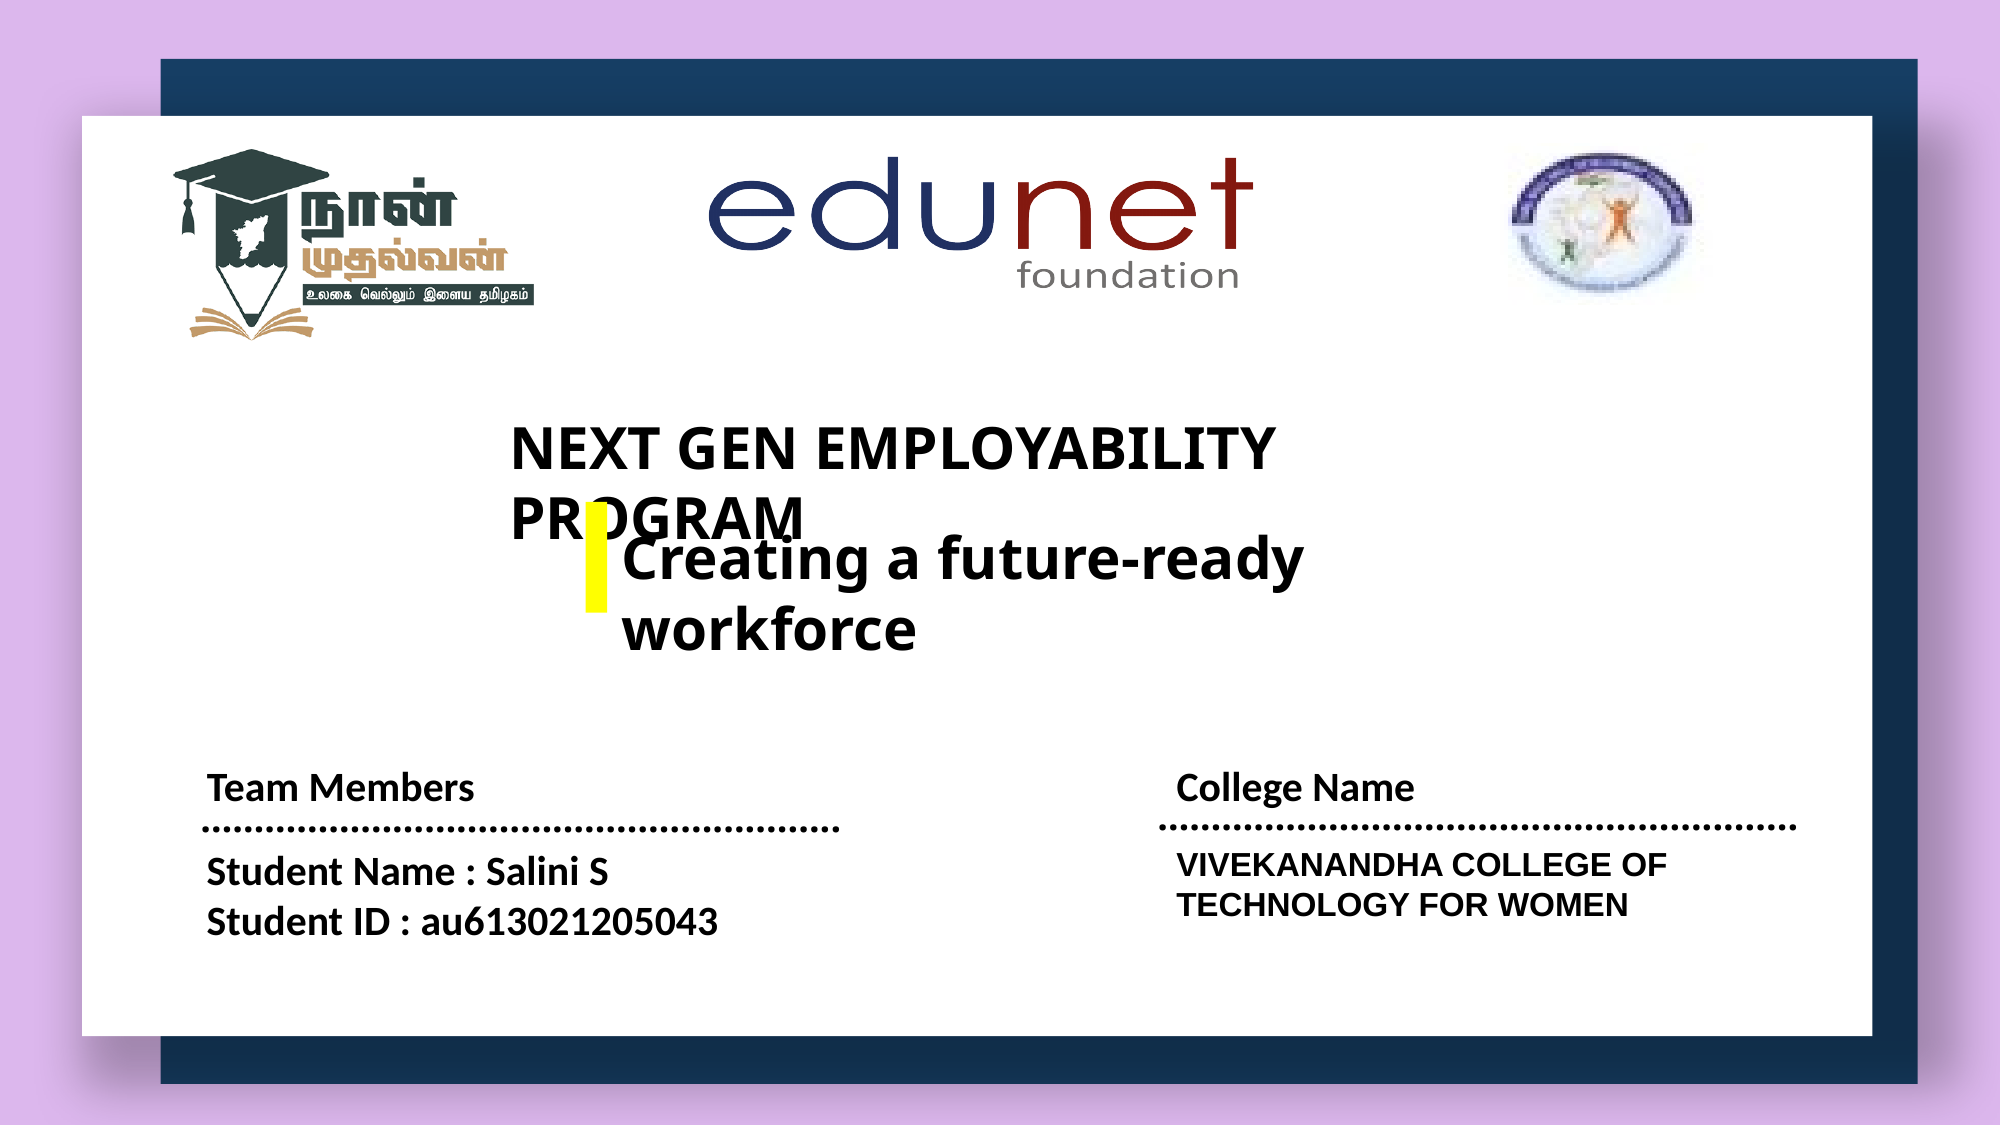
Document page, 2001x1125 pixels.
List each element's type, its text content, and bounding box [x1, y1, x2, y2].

text_box [584, 500, 609, 614]
picture [160, 138, 540, 347]
text_box Creating a future-ready workforce [607, 514, 1540, 669]
text_box ………………………………………............... [1142, 818, 1825, 846]
text_box [81, 114, 1874, 1038]
picture [695, 151, 1259, 297]
text_box Student Name : Salini S Student ID : au613021205043 [191, 836, 787, 951]
text_box VIVEKANANDHA COLLEGE OF TECHNOLOGY FOR WOMEN [1161, 836, 1844, 931]
picture [1497, 143, 1714, 305]
text_box [159, 57, 1919, 93]
text_box ………………………………………............... [185, 790, 868, 848]
text_box NEXT GEN EMPLOYABILITY PROGRAM [494, 403, 1540, 559]
text_box Team Members [192, 760, 1142, 818]
text_box College Name [1142, 760, 2000, 818]
